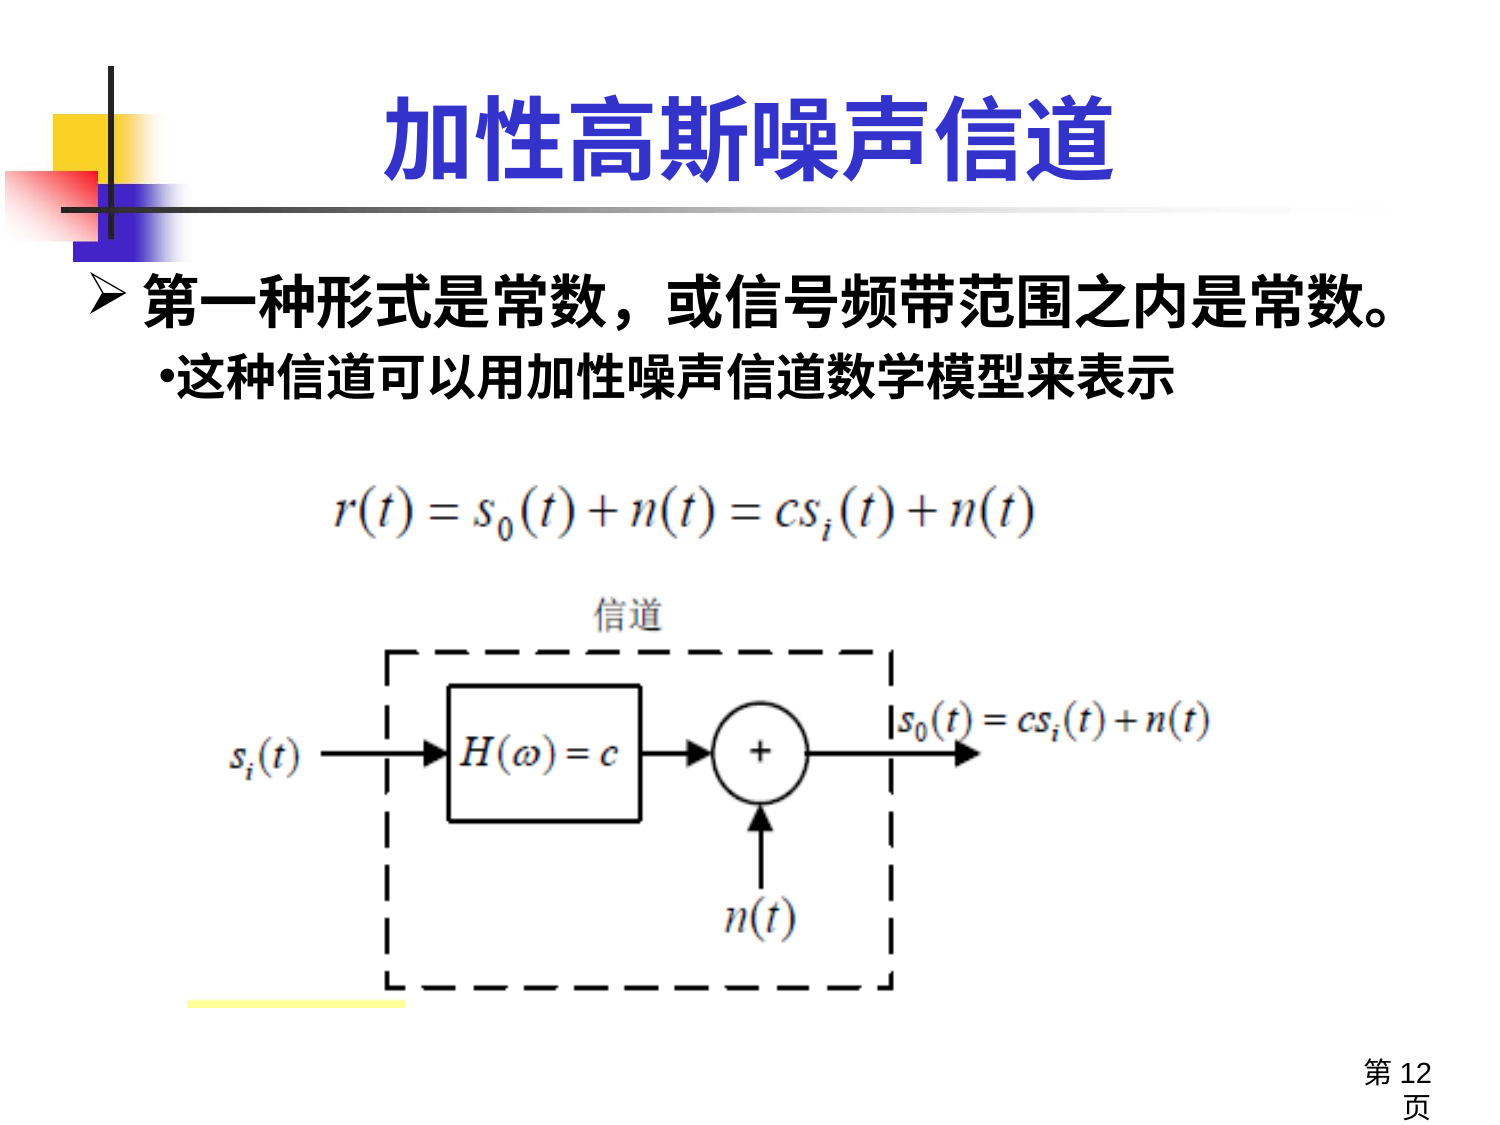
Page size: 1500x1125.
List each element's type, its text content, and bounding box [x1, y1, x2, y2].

title 加性高斯噪声信道 [112, 42, 1388, 231]
slide_number 第12页 [1323, 1046, 1448, 1095]
picture [5, 66, 1413, 262]
picture [187, 445, 1243, 1009]
list 第一种形式是常数，或信号频带范围之内是常数。 这种信道可以用加性噪声信道数学模型来表示 [70, 257, 1454, 1001]
